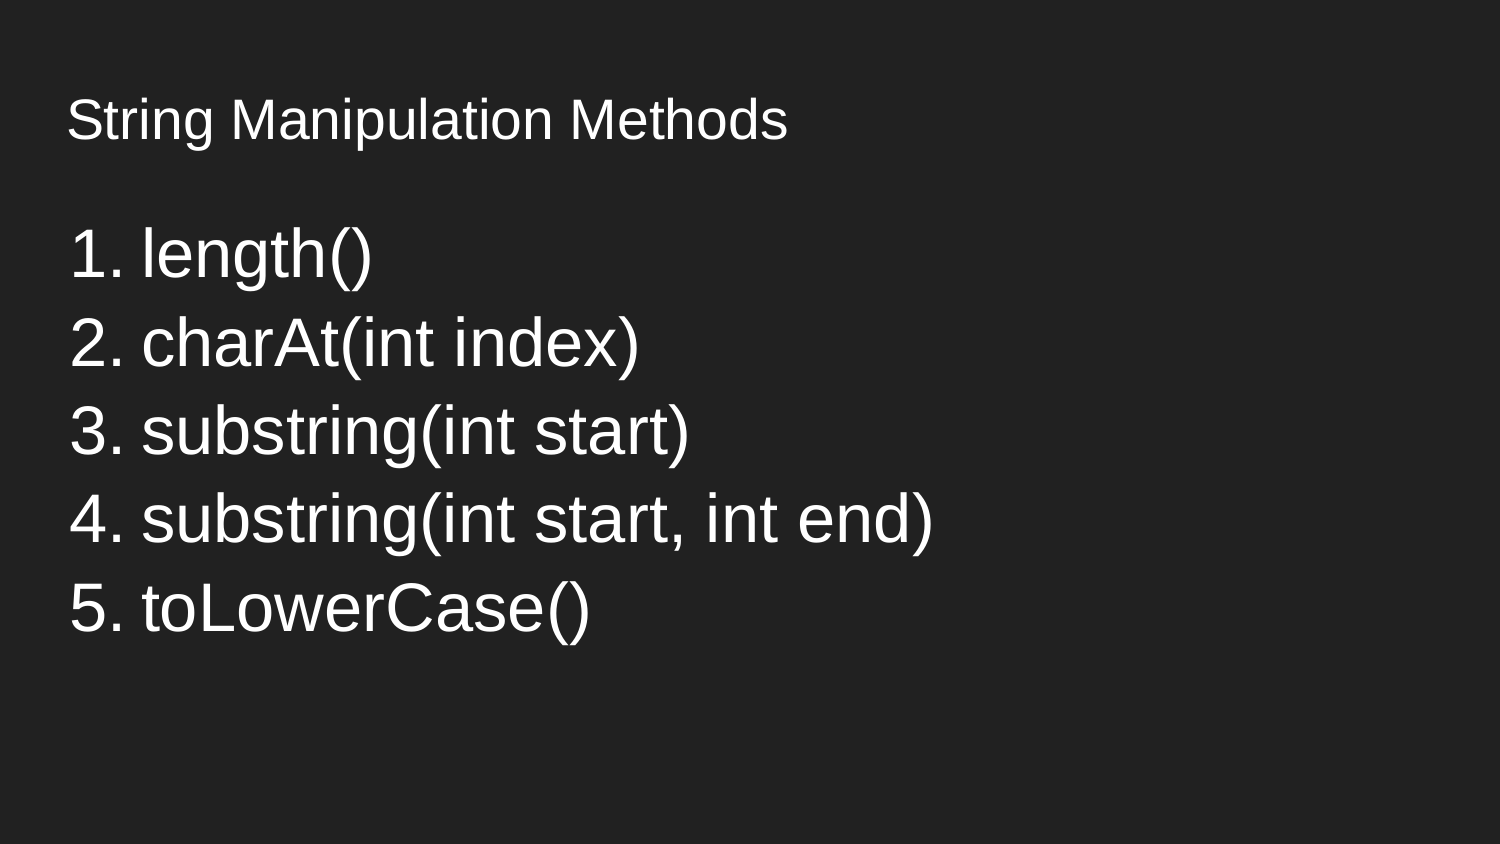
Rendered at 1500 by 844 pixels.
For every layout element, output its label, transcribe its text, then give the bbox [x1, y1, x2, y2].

list length() charAt(int index) substring(int start) substring(int start, int end) toLowerCase() [51, 189, 1449, 750]
title String Manipulation Methods [51, 72, 1449, 167]
